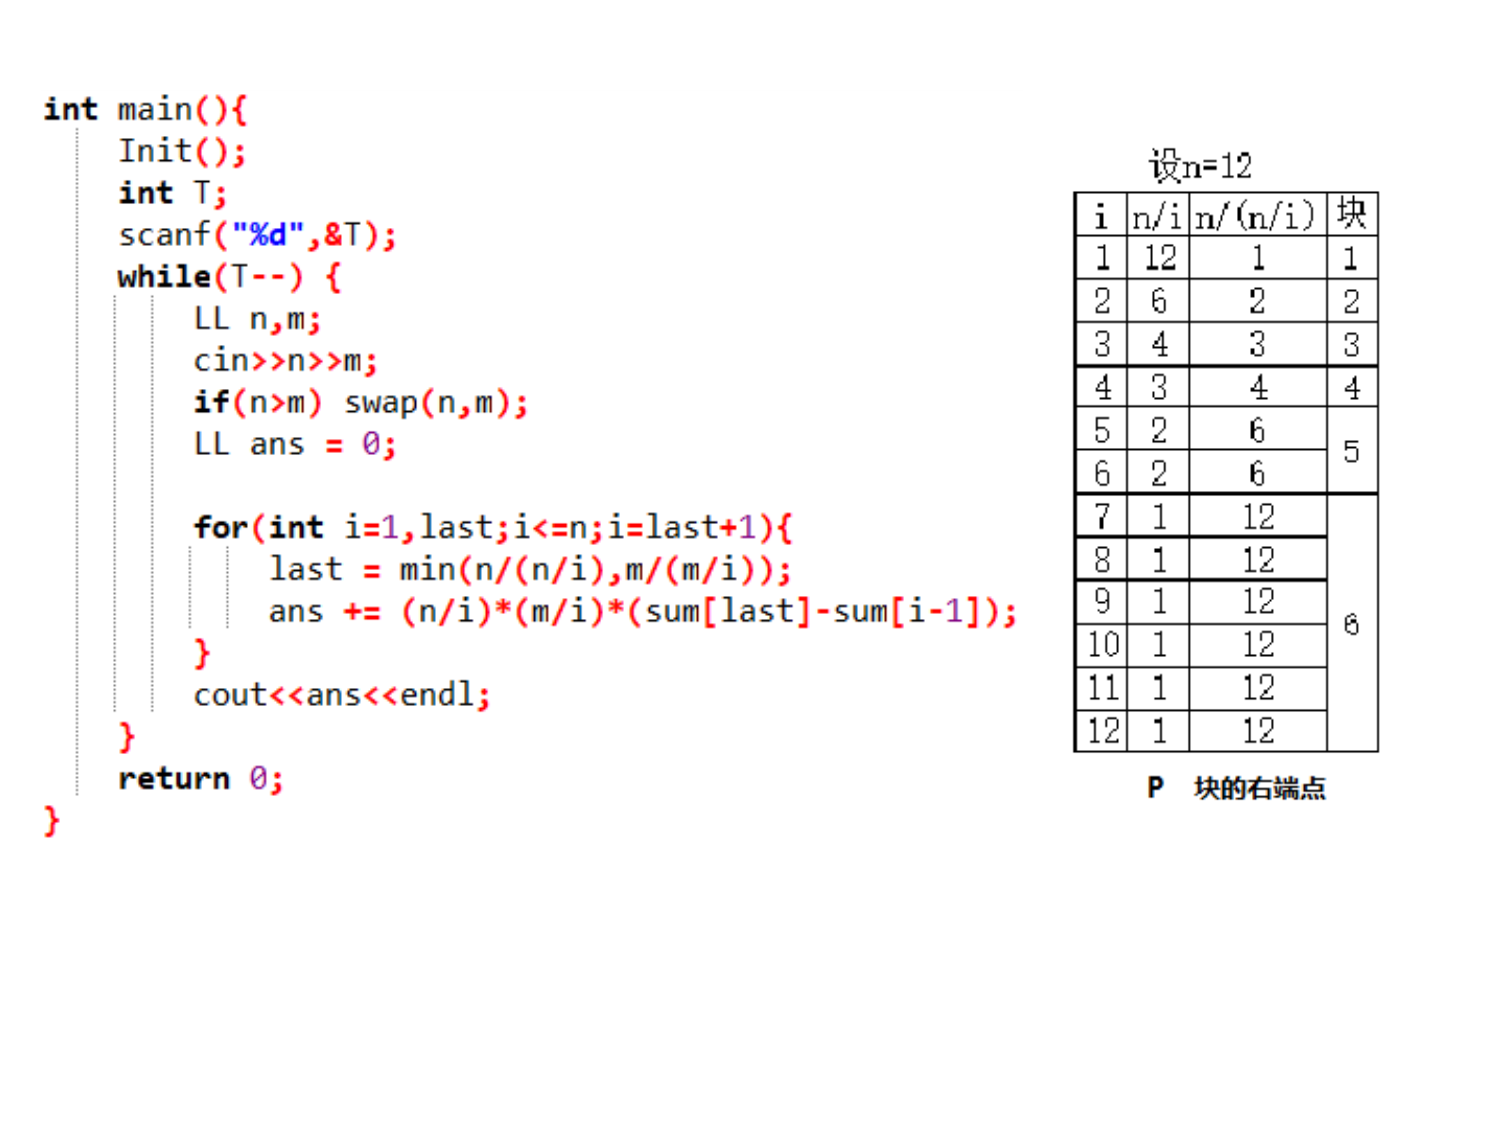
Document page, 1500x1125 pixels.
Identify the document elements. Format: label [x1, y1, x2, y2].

text_box [1068, 137, 1387, 808]
picture [40, 89, 1023, 847]
